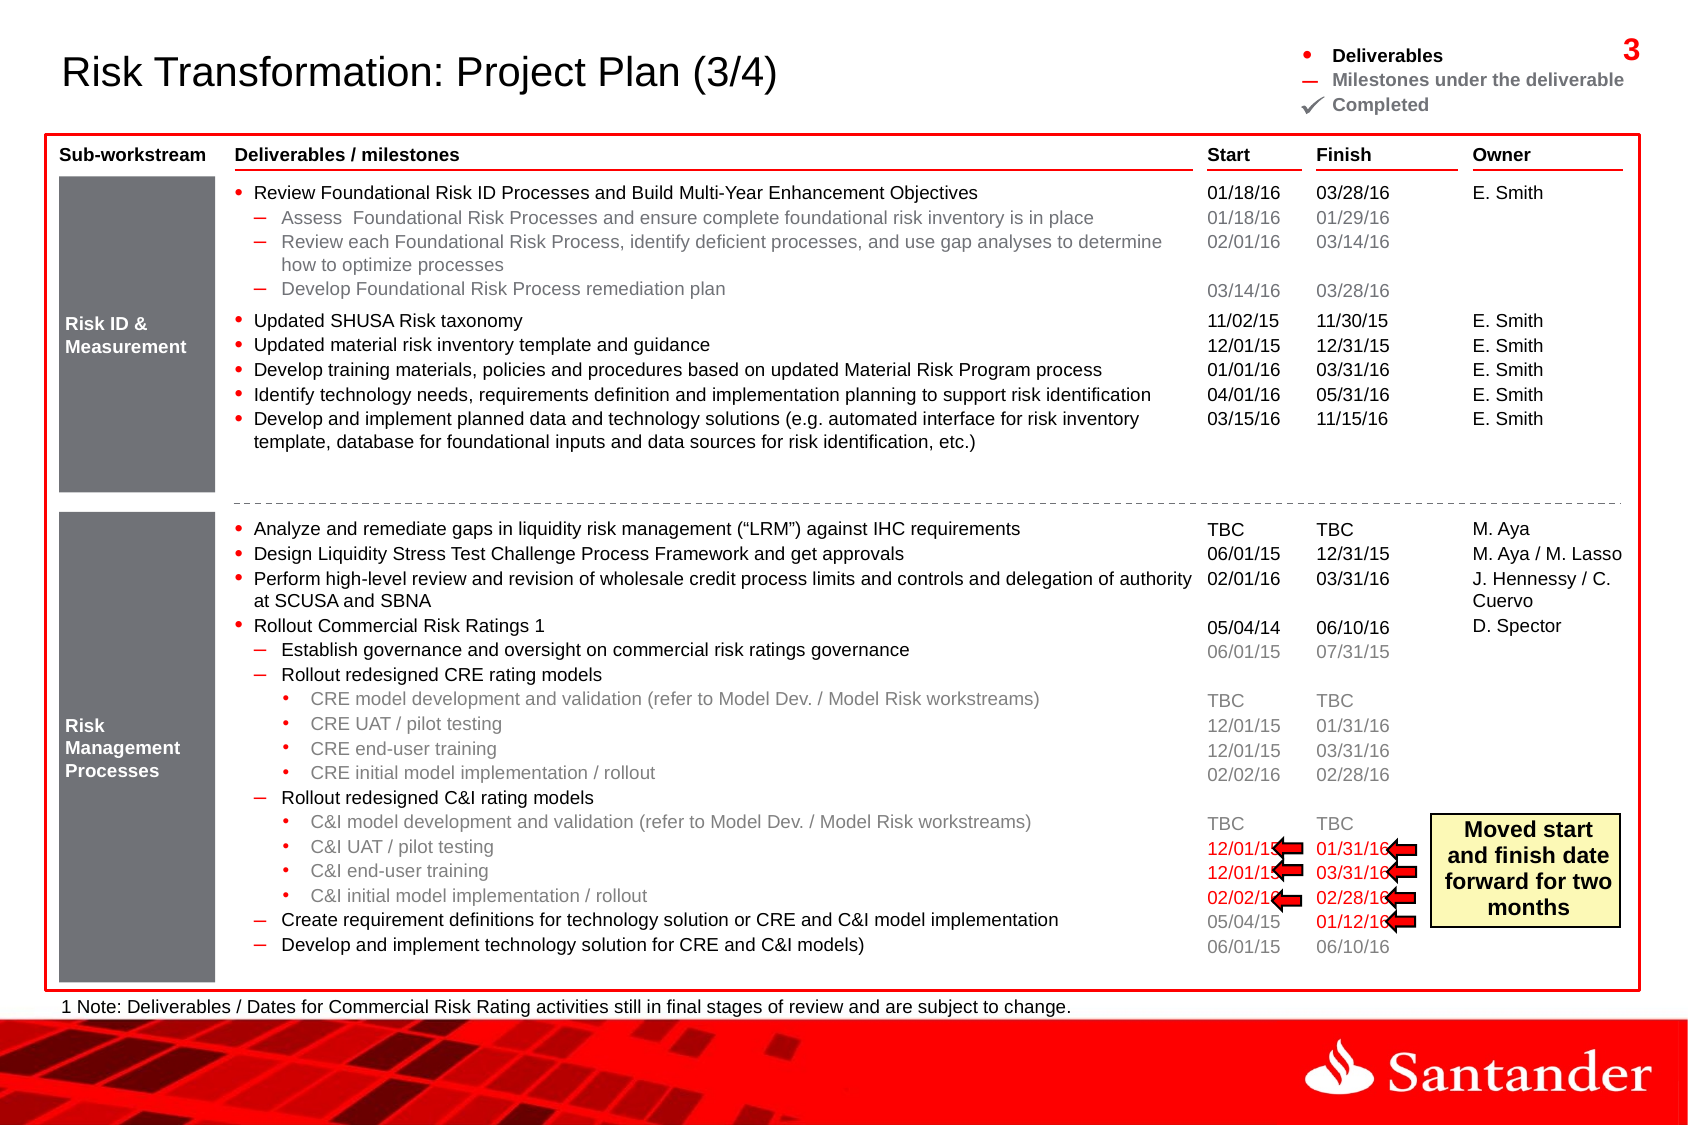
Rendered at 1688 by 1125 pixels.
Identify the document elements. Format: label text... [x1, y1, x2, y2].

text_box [1300, 43, 1655, 115]
text_box Moved start and finish date forward for two months [1430, 814, 1620, 928]
text_box [44, 132, 1642, 993]
text_box [1387, 840, 1417, 860]
text_box M. Aya M. Aya / M. Lasso J. Hennessy / C. Cuervo D. Spector [1472, 517, 1640, 710]
text_box 1 Note: Deliverables / Dates for Commercial Risk Rating activities still in final stages of review and are subject to change. [46, 987, 1604, 1061]
text_box Sub-workstream [59, 142, 216, 166]
text_box Owner [1472, 142, 1623, 166]
text_box Risk Management Processes [59, 511, 216, 983]
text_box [234, 180, 1623, 303]
text_box [1387, 861, 1417, 882]
text_box [1273, 860, 1303, 880]
title Risk Transformation: Project Plan (3/4) [46, 42, 1301, 108]
text_box Deliverables / milestones [234, 142, 1193, 166]
text_box Finish [1316, 142, 1459, 166]
text_box Analyze and remediate gaps in liquidity risk management (“LRM”) against IHC requirements Design Liquidity Stress Test Challenge Process Framework and get approvals Perform high-level review and revision of wholesale credit process limits and controls and delegation of authority at SCUSA and SBNA Rollout Commercial Risk Ratings 1 Establish governance and oversight on commercial risk ratings governance Rollout redesigned CRE rating models CRE model development and validation (refer to Model Dev. / Model Risk workstreams) CRE UAT / pilot testing CRE end-user training CRE initial model implementation / rollout Rollout redesigned C&I rating models C&I model development and validation (refer to Model Dev. / Model Risk workstreams) C&I UAT / pilot testing C&I end-user training C&I initial model implementation / rollout Create requirement definitions for technology solution or CRE and C&I model implementation Develop and implement technology solution for CRE and C&I models) [234, 517, 1193, 956]
text_box Start [1207, 142, 1302, 166]
text_box TBC 06/01/15 02/01/16 05/04/14 06/01/15 TBC 12/01/15 12/01/15 02/02/16 TBC 12/01/15 12/01/15 02/02/16 05/04/15 06/01/15 [1207, 517, 1302, 958]
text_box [234, 308, 1623, 454]
text_box [1386, 911, 1416, 932]
text_box Risk ID & Measurement [59, 176, 216, 493]
text_box [1385, 888, 1415, 908]
text_box [1271, 890, 1302, 911]
picture [0, 0, 1688, 1125]
text_box [1273, 838, 1303, 859]
text_box TBC 12/31/15 03/31/16 06/10/16 07/31/15 TBC 01/31/16 03/31/16 02/28/16 TBC 01/31/16 03/31/16 02/28/16 01/12/16 06/10/16 [1316, 517, 1459, 958]
